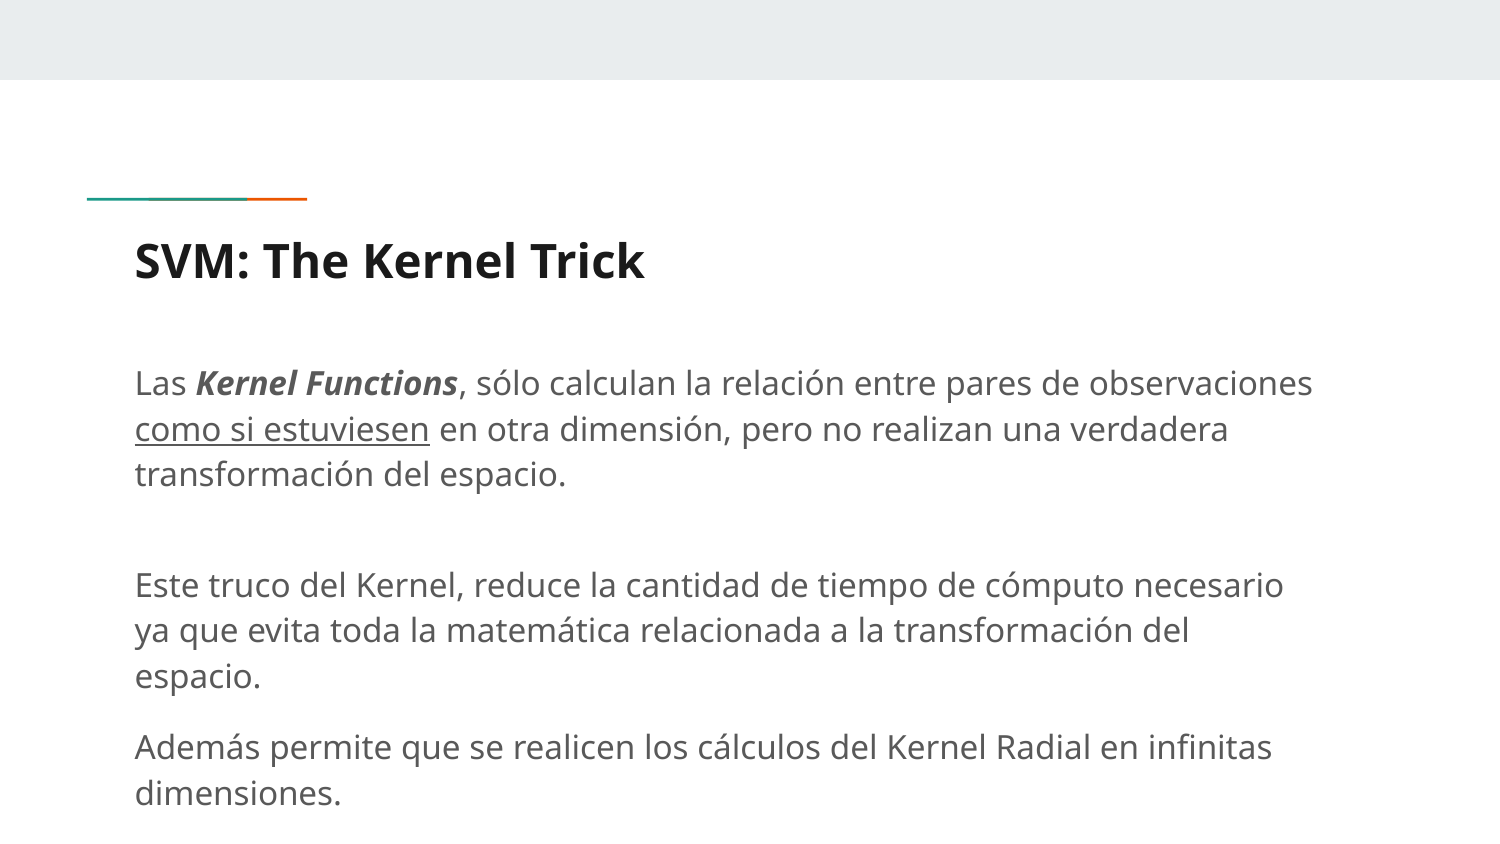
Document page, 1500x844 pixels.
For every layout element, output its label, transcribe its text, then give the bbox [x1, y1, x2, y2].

text_box Este truco del Kernel, reduce la cantidad de tiempo de cómputo necesario ya que evita toda la matemática relacionada a la transformación del espacio. Además permite que se realicen los cálculos del Kernel Radial en infinitas dimensiones. [119, 542, 1305, 828]
title SVM: The Kernel Trick [119, 216, 1381, 305]
list Las Kernel Functions, sólo calculan la relación entre pares de observaciones como si estuviesen en otra dimensión, pero no realizan una verdadera transformación del espacio. [119, 341, 1381, 526]
